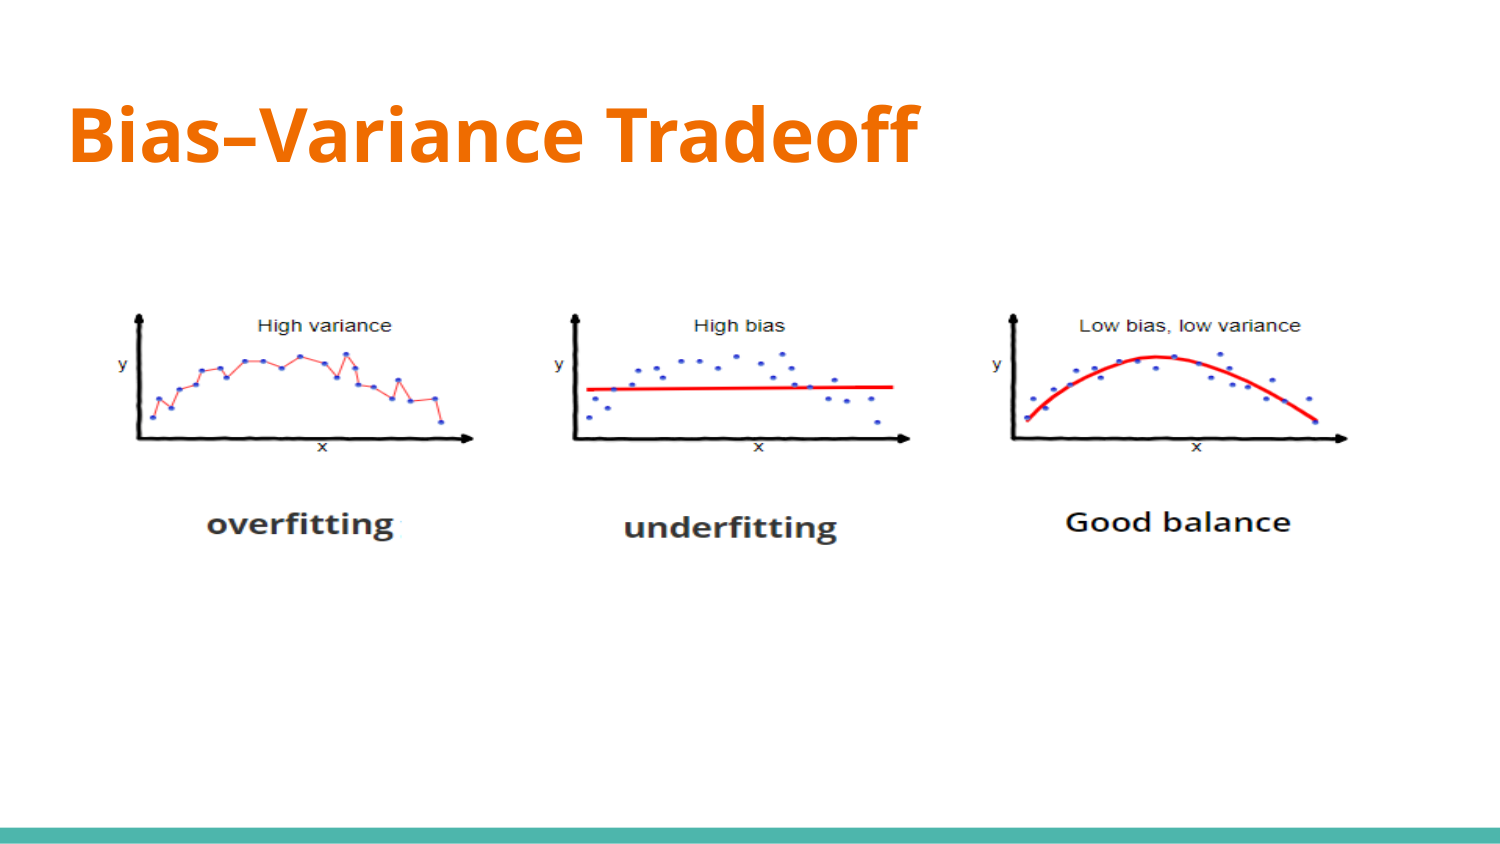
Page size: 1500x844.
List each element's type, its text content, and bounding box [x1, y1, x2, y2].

picture [83, 273, 1381, 660]
title Bias–Variance Tradeoff [51, 72, 1449, 189]
